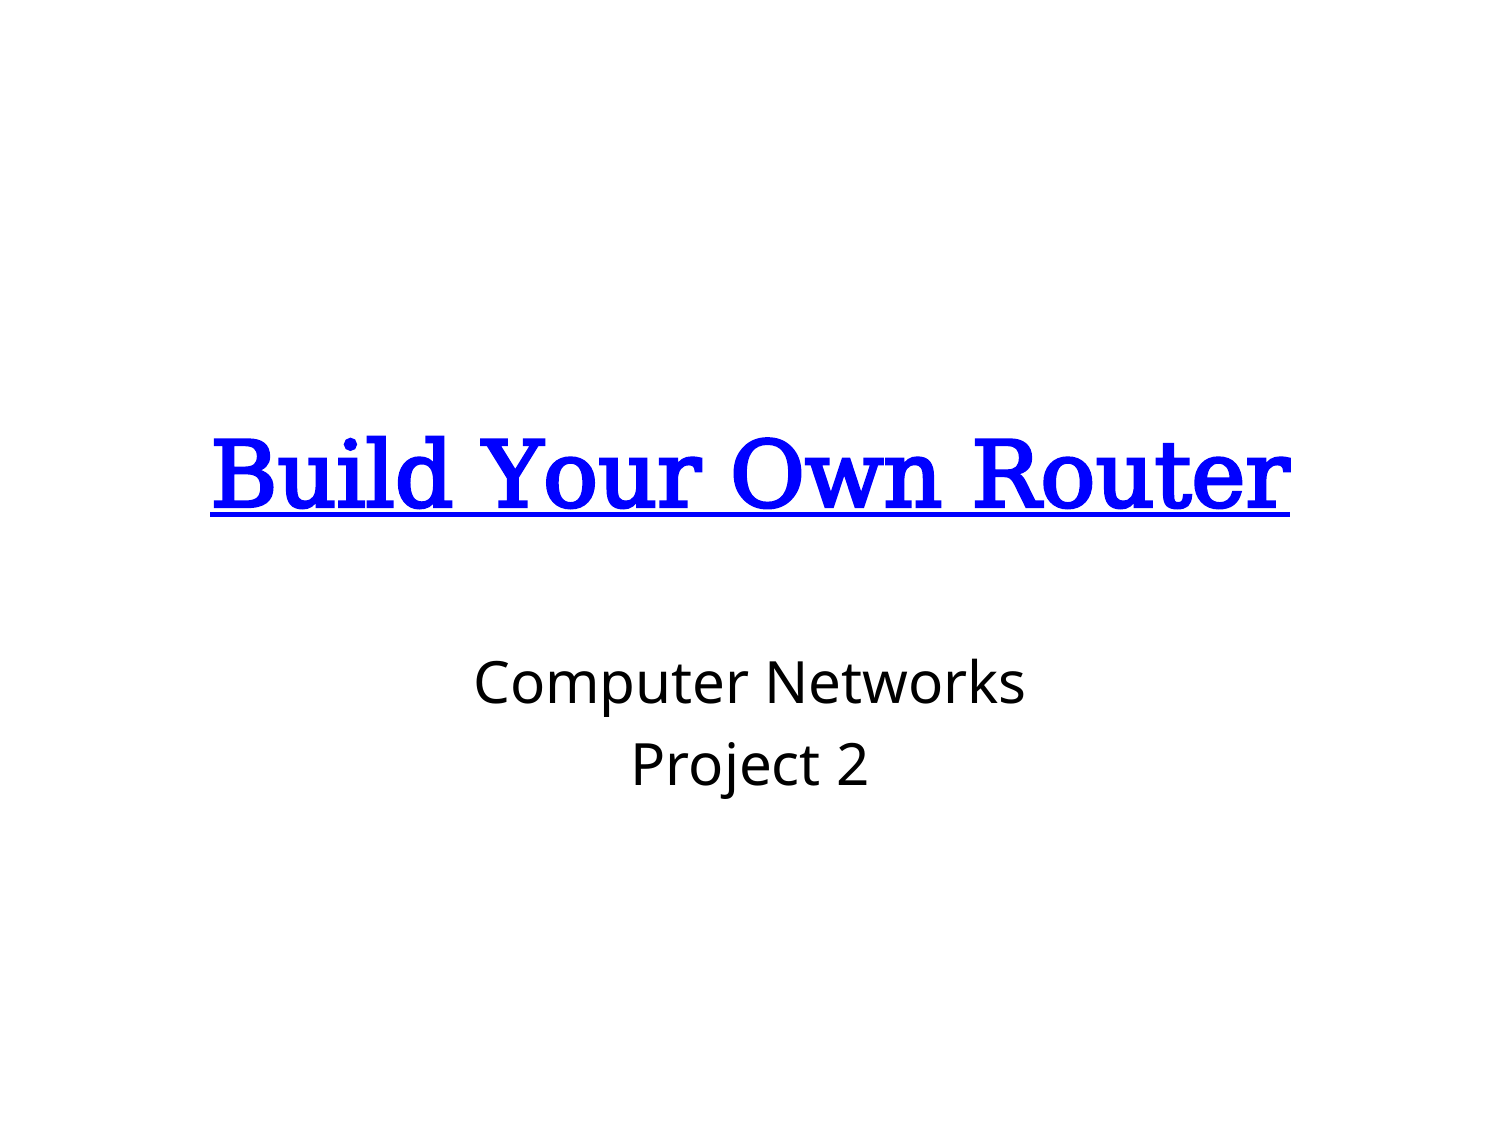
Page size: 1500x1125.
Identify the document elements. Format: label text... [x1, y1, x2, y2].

subtitle Computer Networks Project 2 [225, 637, 1275, 925]
title Build Your Own Router [112, 349, 1388, 591]
